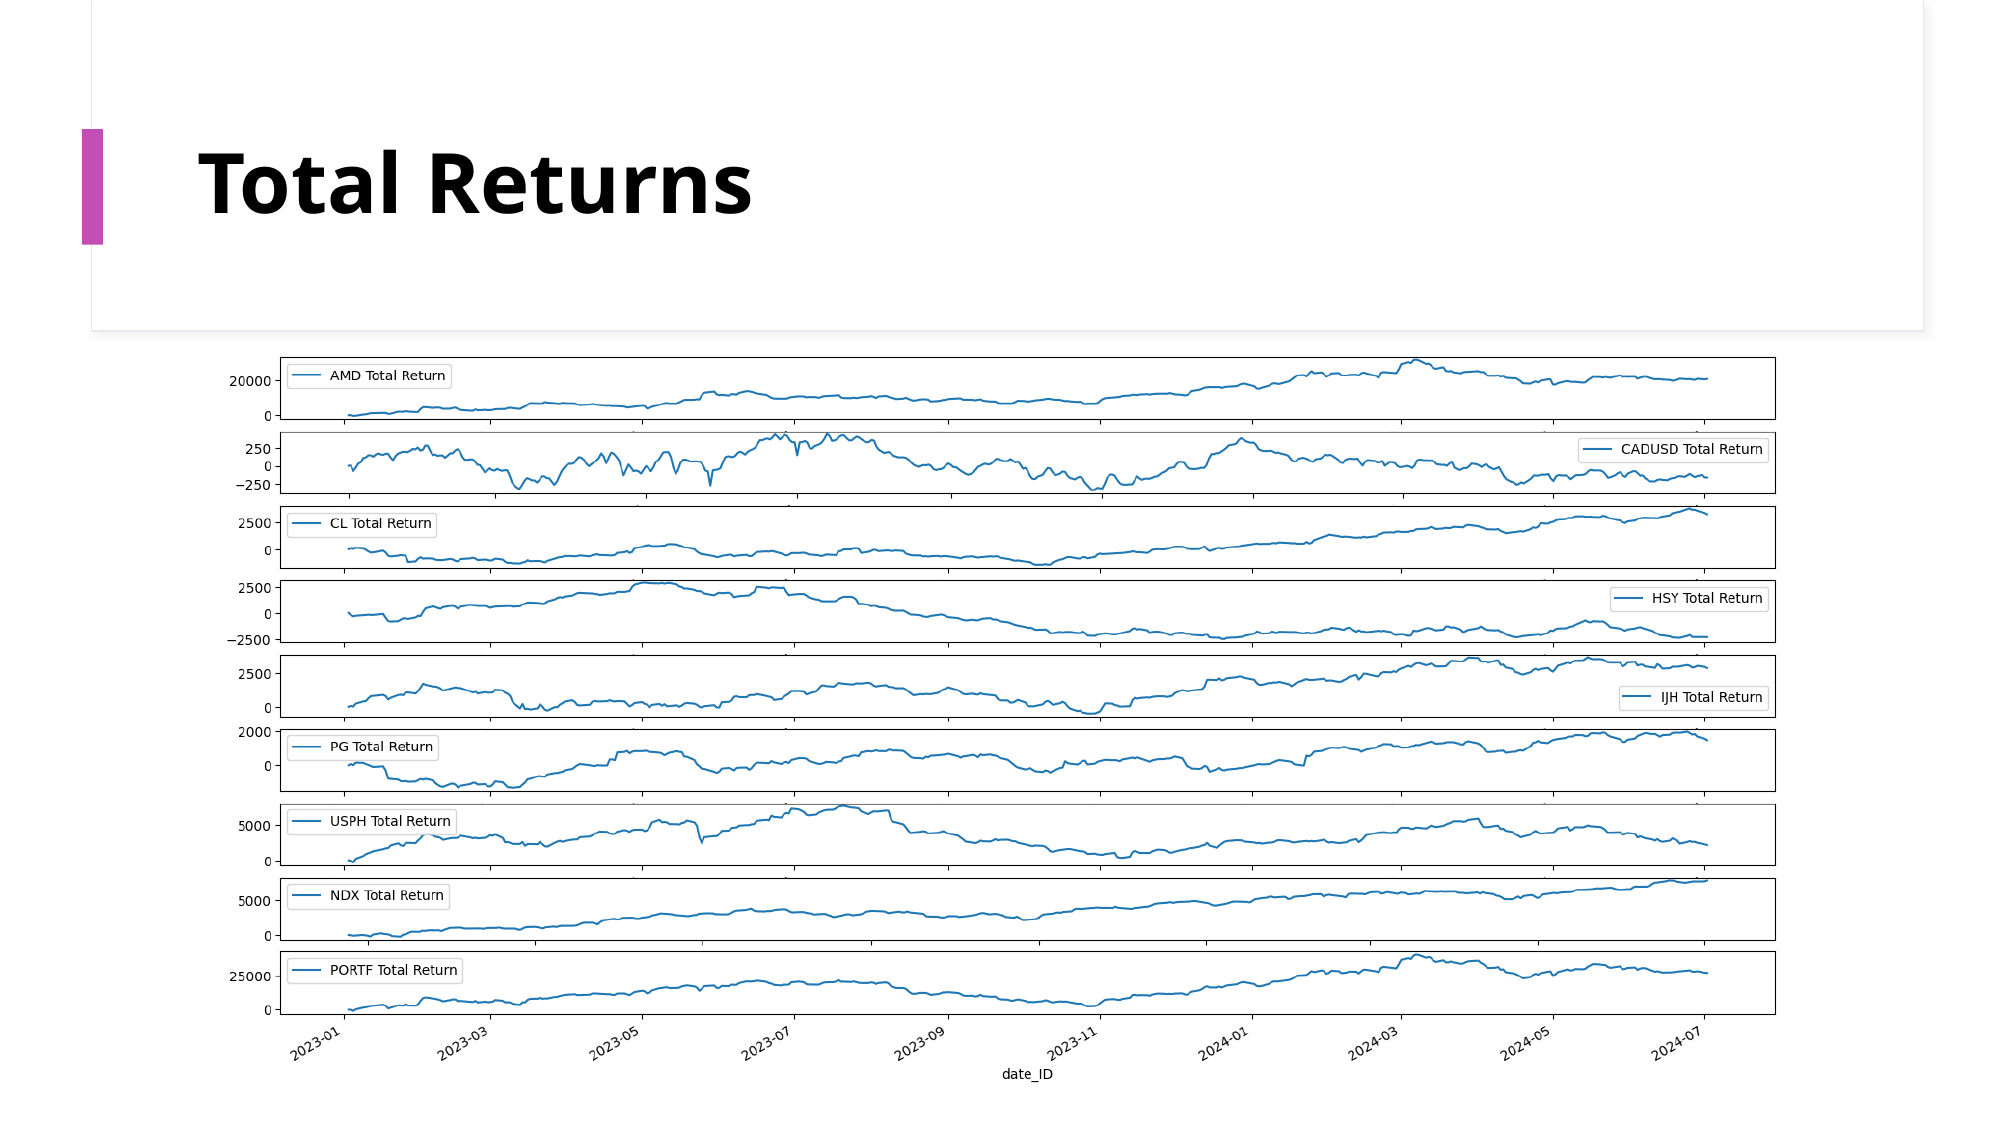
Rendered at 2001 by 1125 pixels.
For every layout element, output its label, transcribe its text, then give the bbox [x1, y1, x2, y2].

title Total Returns [183, 90, 1851, 284]
picture [216, 347, 1784, 1091]
